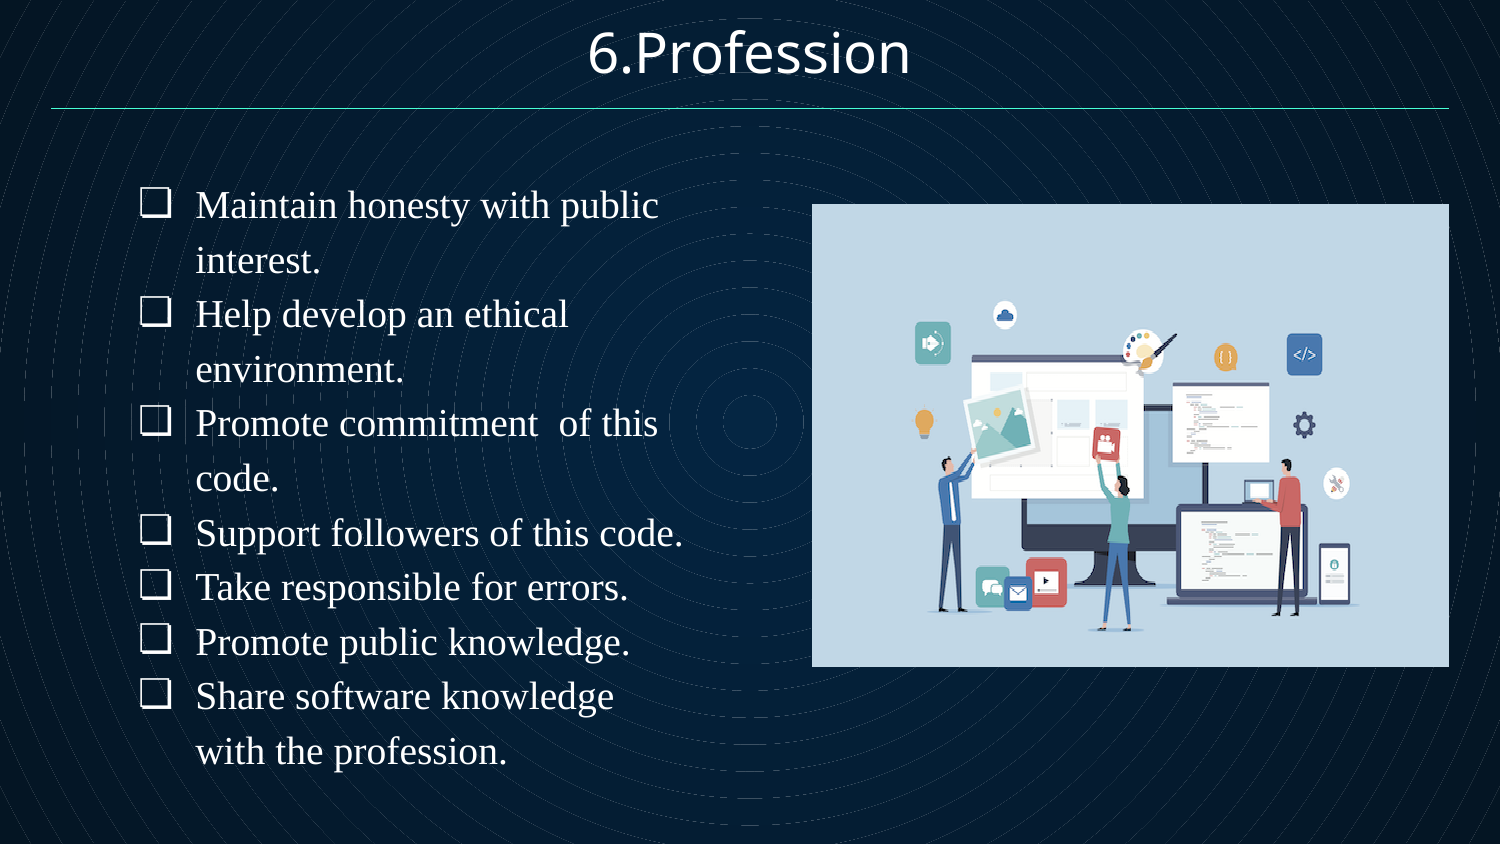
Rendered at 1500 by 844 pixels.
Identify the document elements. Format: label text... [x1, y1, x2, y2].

text_box Maintain honesty with public interest. Help develop an ethical environment. Promote commitment of this code. Support followers of this code. Take responsible for errors. Promote public knowledge. Share software knowledge with the profession. [105, 156, 708, 788]
title 6.Profession [51, 0, 1449, 100]
picture [812, 204, 1450, 668]
